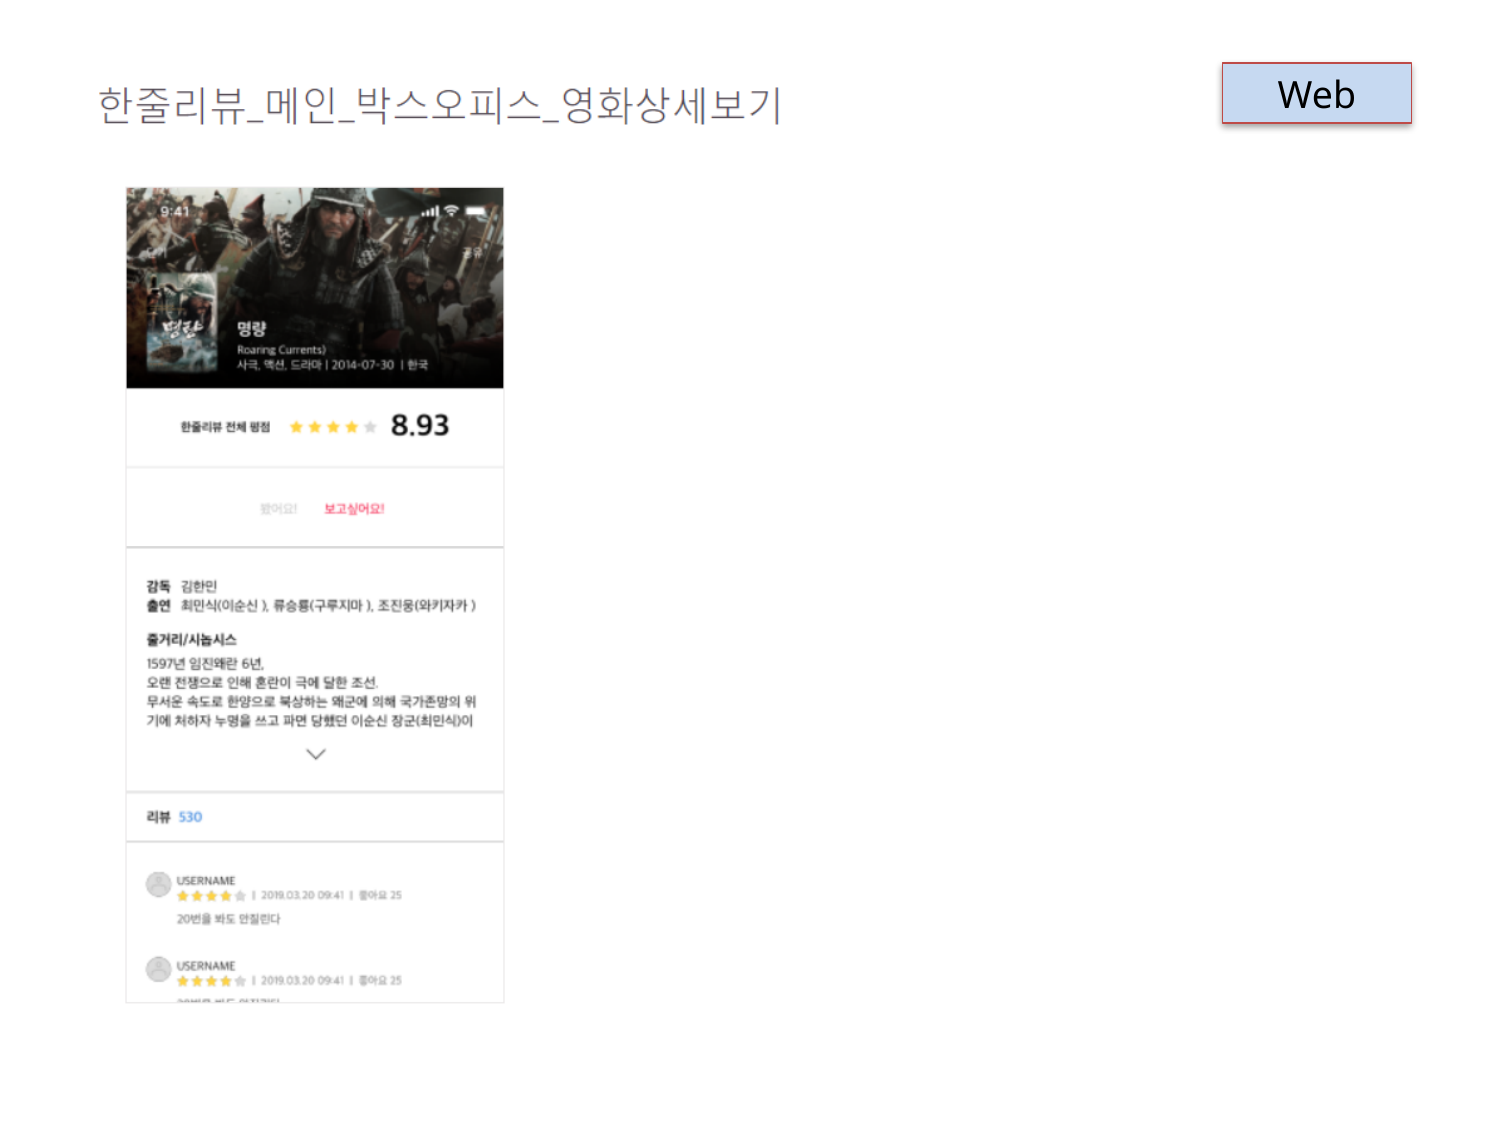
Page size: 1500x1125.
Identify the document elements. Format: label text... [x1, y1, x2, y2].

picture [88, 71, 797, 154]
picture [123, 183, 511, 1011]
text_box Web [1222, 62, 1412, 124]
